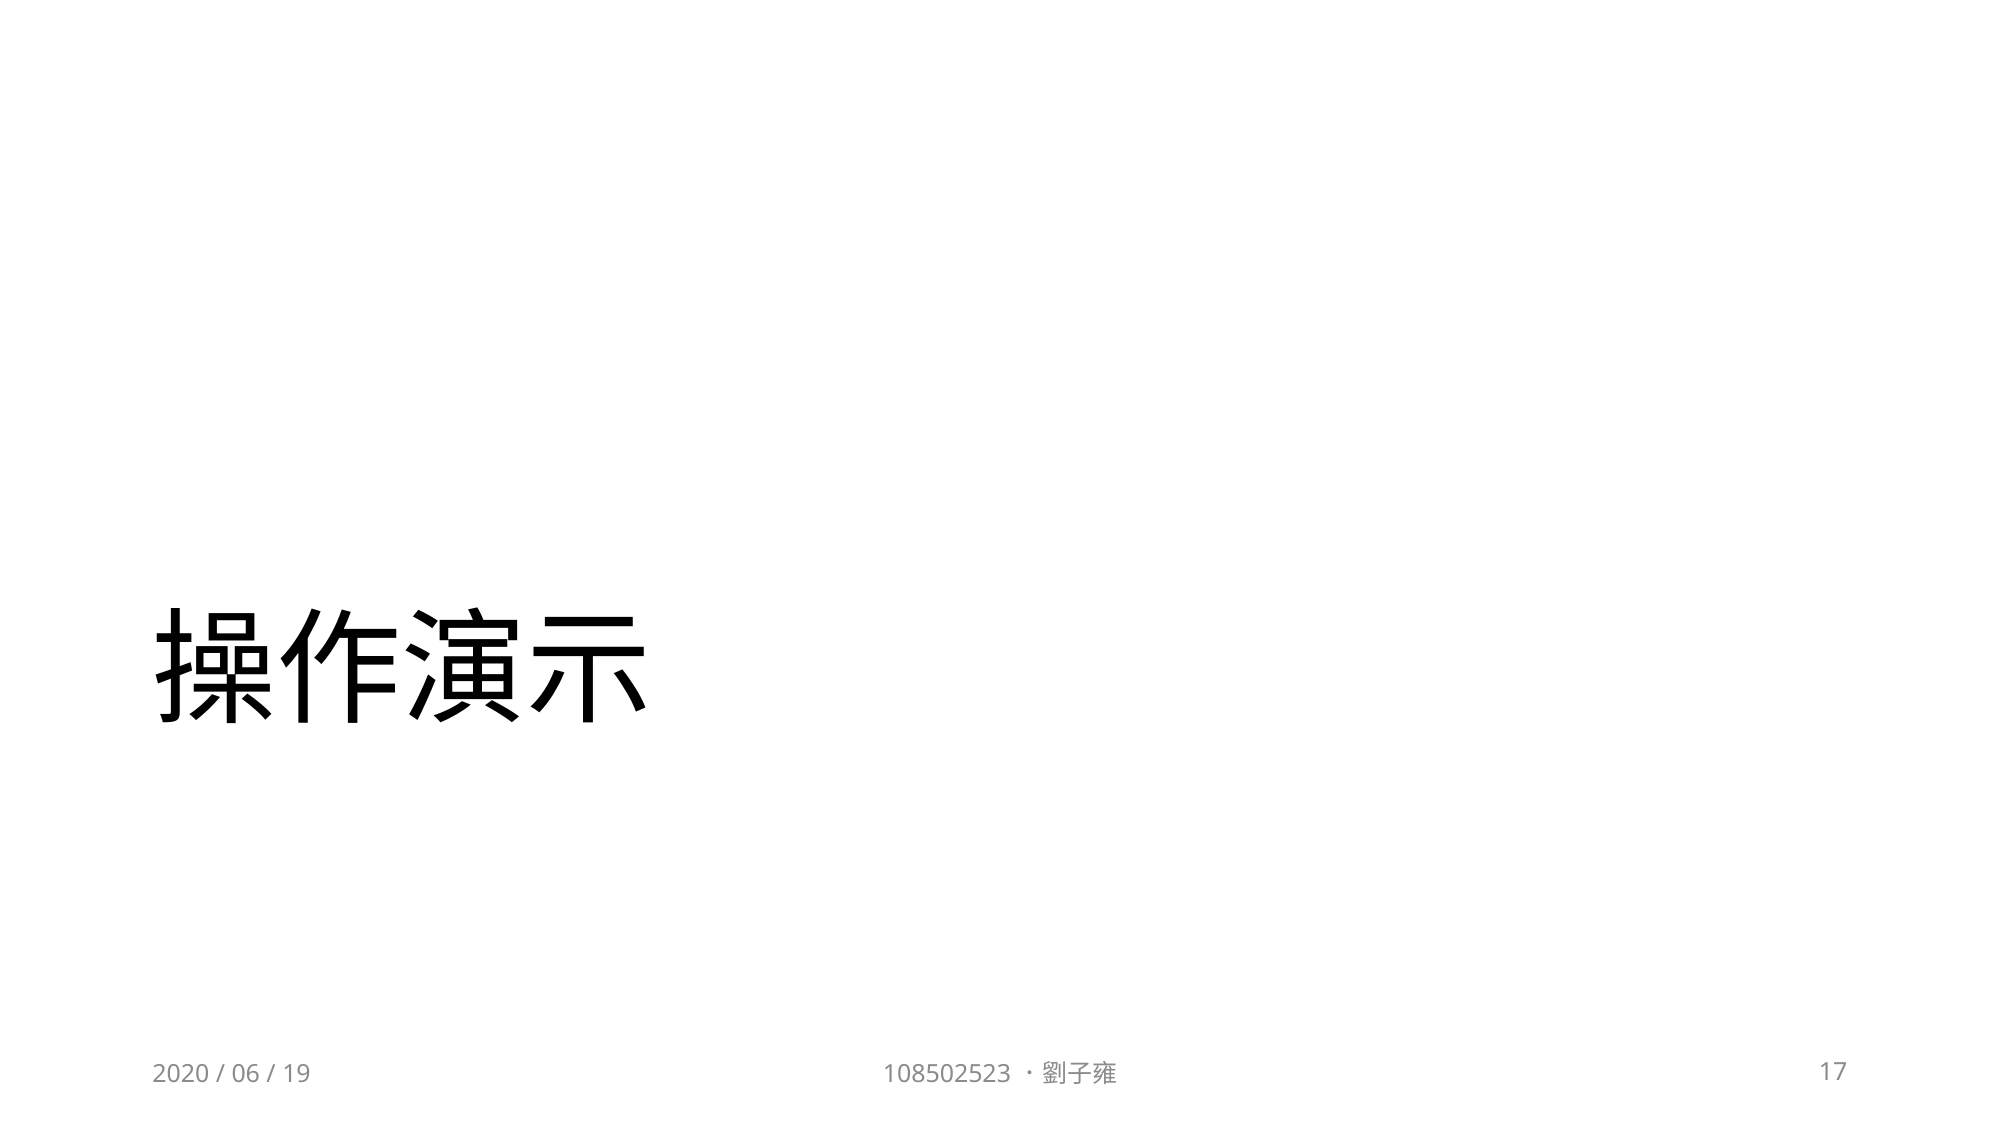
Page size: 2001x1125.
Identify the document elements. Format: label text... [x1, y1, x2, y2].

slide_number 2020 / 06 / 19 [137, 1042, 588, 1103]
title 操作演示 [136, 280, 1862, 749]
slide_number 16 [1412, 1042, 1863, 1103]
footer 108502523．劉子雍 [662, 1042, 1338, 1103]
